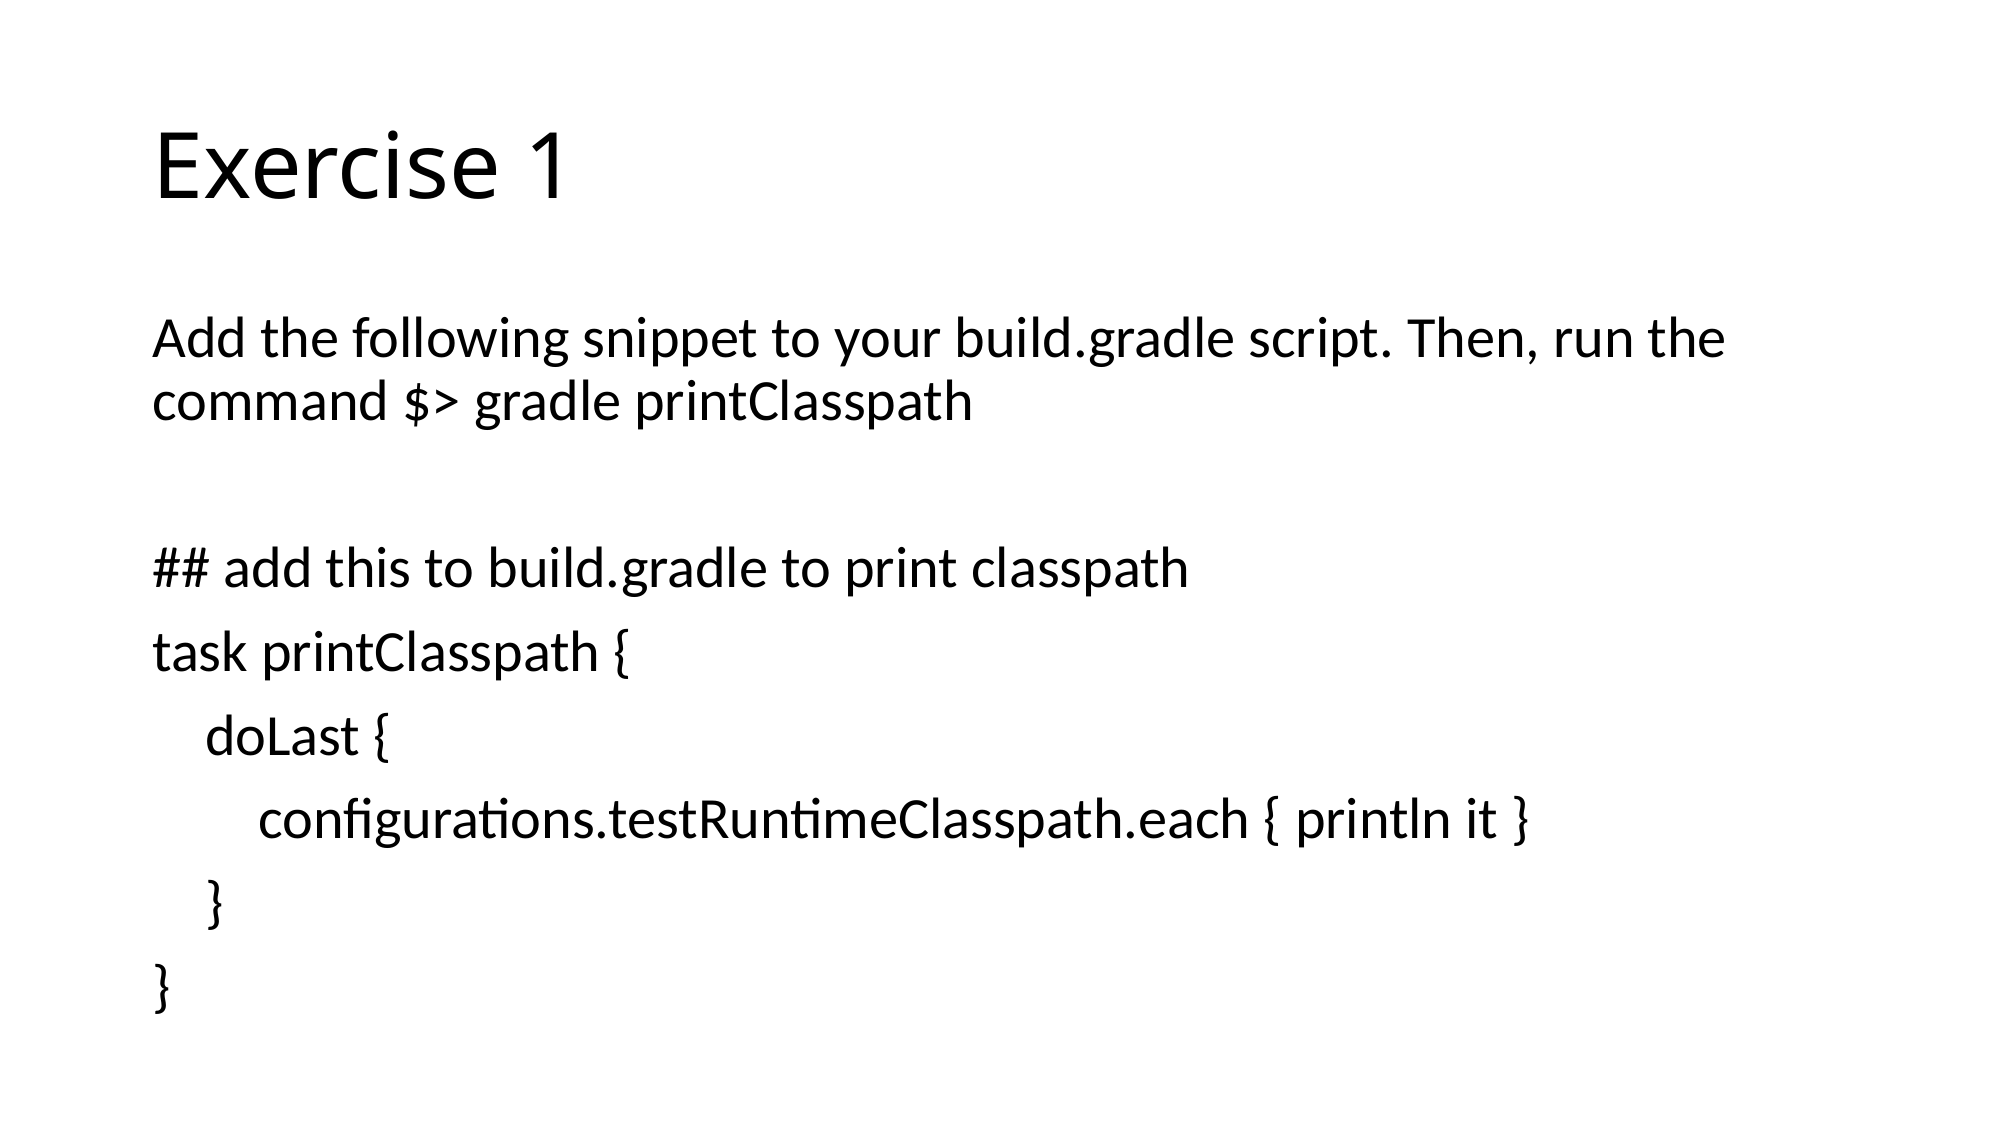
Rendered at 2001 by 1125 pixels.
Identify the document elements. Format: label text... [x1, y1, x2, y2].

text_box Add the following snippet to your build.gradle script. Then, run the command $> gradle printClasspath ## add this to build.gradle to print classpath task printClasspath { doLast { configurations.testRuntimeClasspath.each { println it } } } [137, 299, 1863, 1014]
text_box Exercise 1 [137, 59, 1863, 278]
